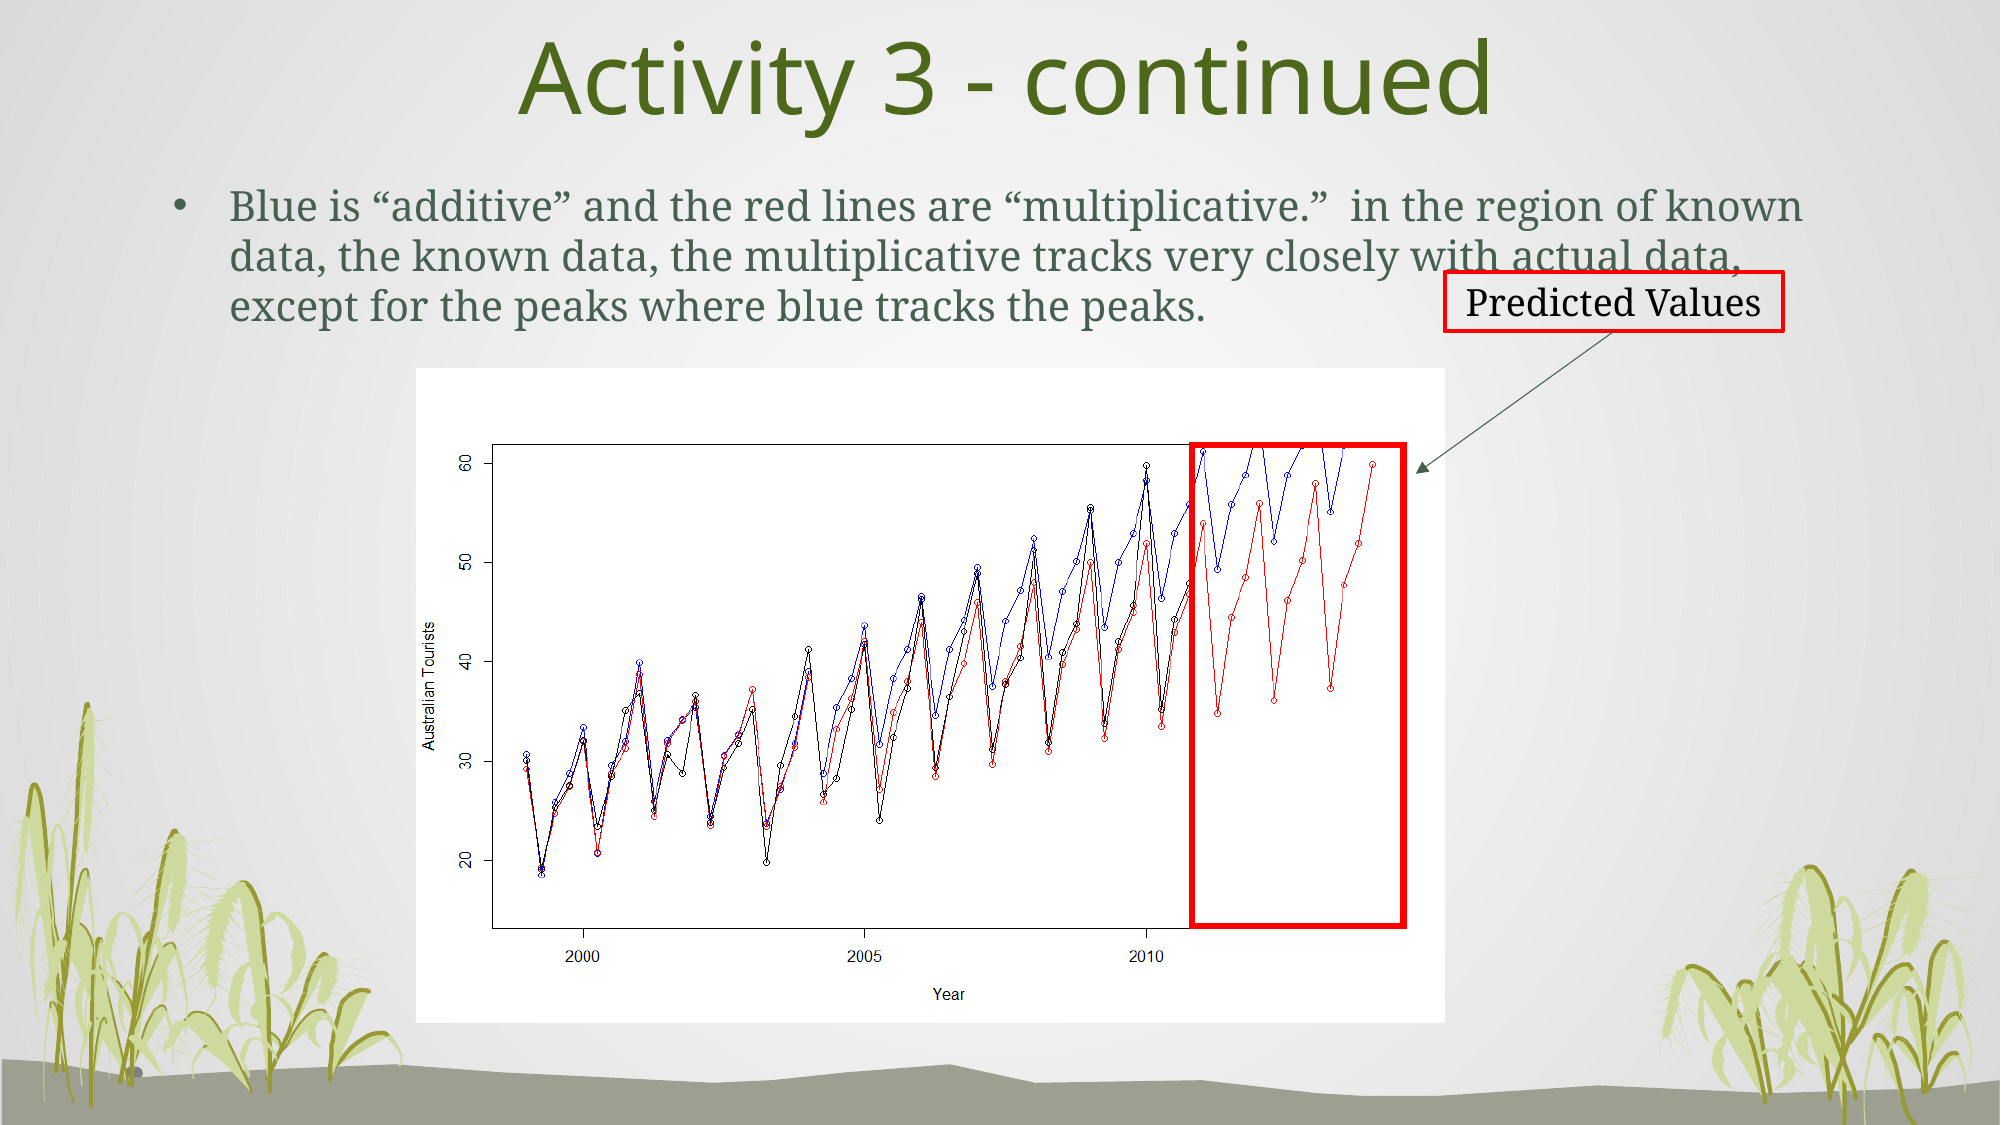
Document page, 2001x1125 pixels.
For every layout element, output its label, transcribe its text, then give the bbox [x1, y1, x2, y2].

list Blue is “additive” and the red lines are “multiplicative.” in the region of known data, the known data, the multiplicative tracks very closely with actual data, except for the peaks where blue tracks the peaks. [157, 171, 1858, 1002]
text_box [416, 368, 1445, 1023]
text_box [1415, 331, 1614, 474]
text_box Predicted Values [1444, 271, 1784, 332]
title Activity 3 - continued [157, 0, 1858, 143]
